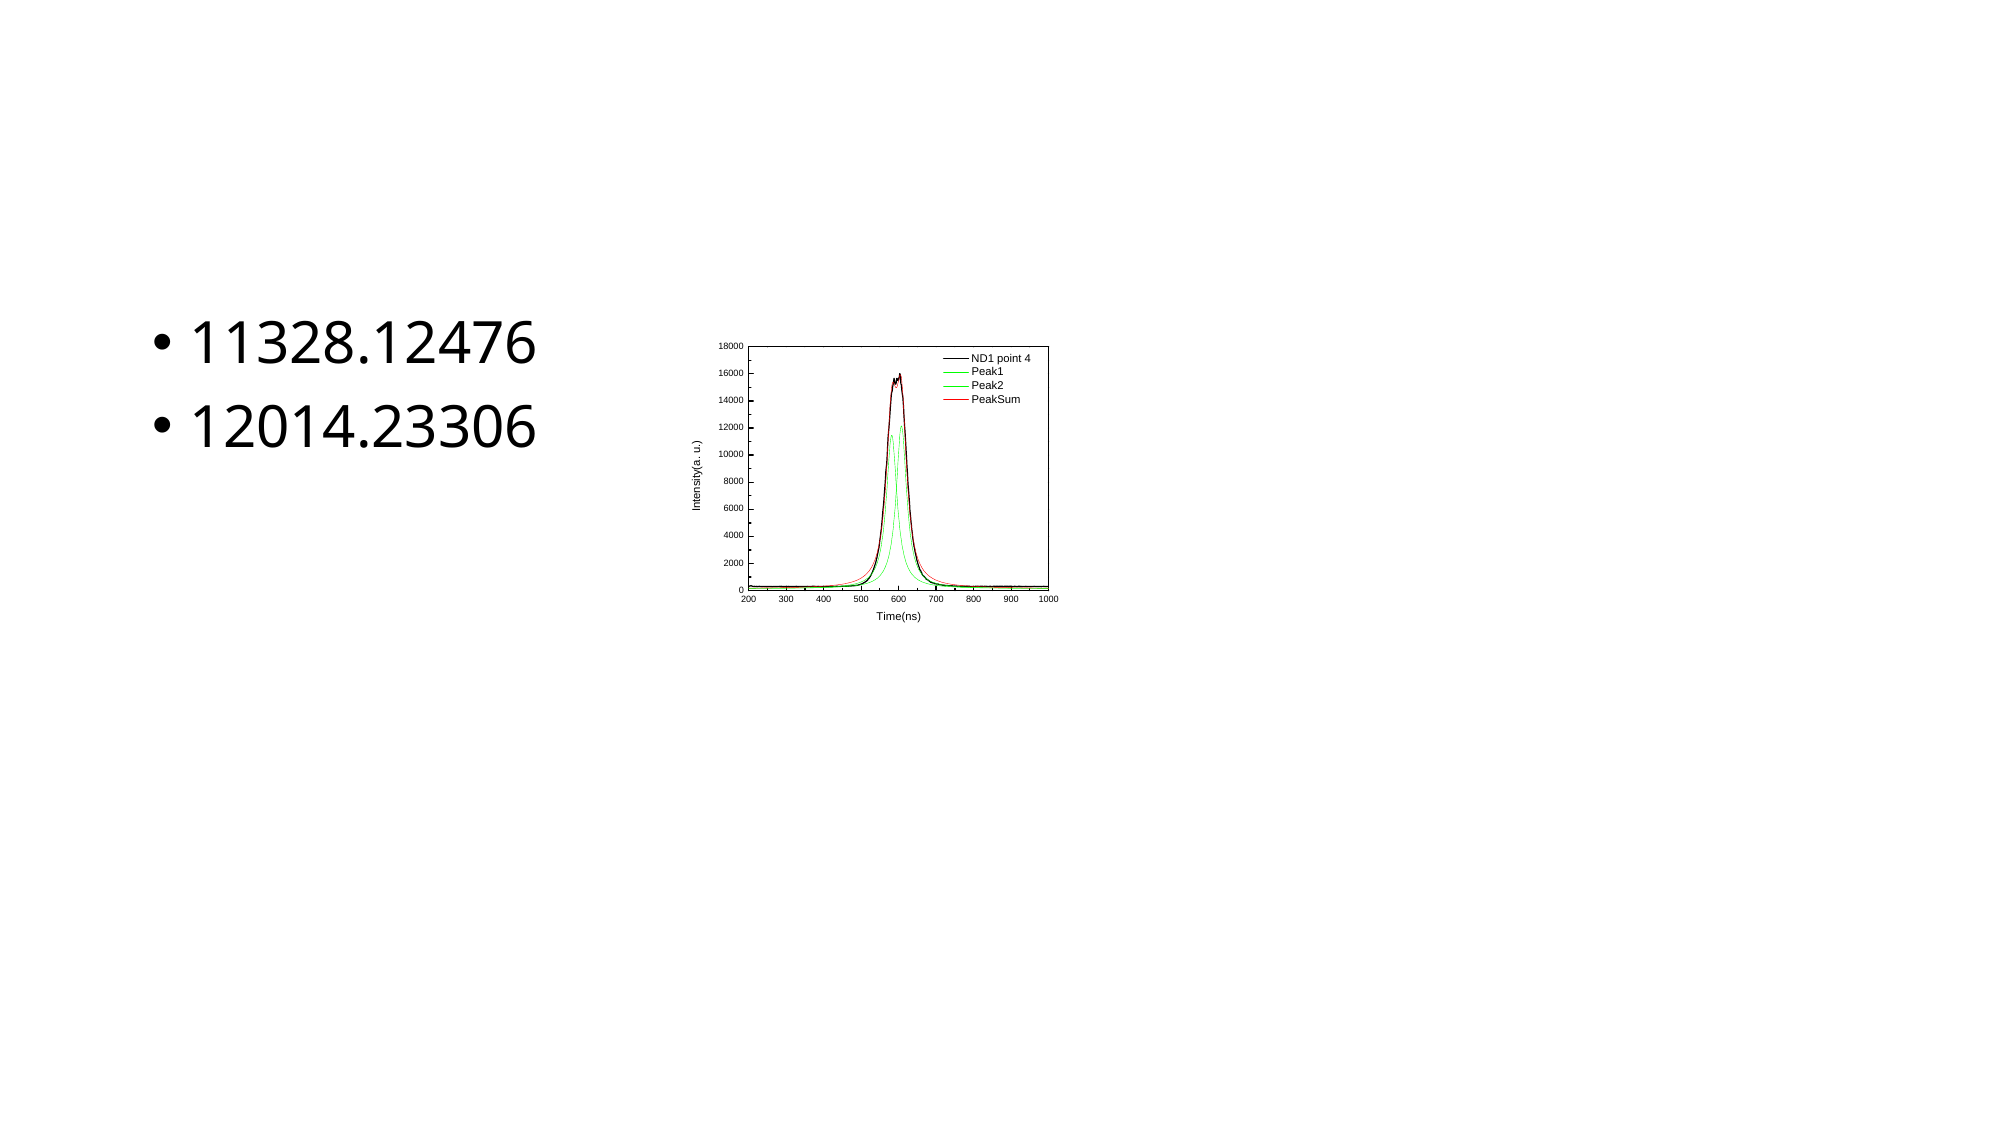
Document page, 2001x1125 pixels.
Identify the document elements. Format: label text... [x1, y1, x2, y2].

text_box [669, 307, 1330, 818]
list 11328.12476 12014.23306 [137, 305, 1863, 1020]
